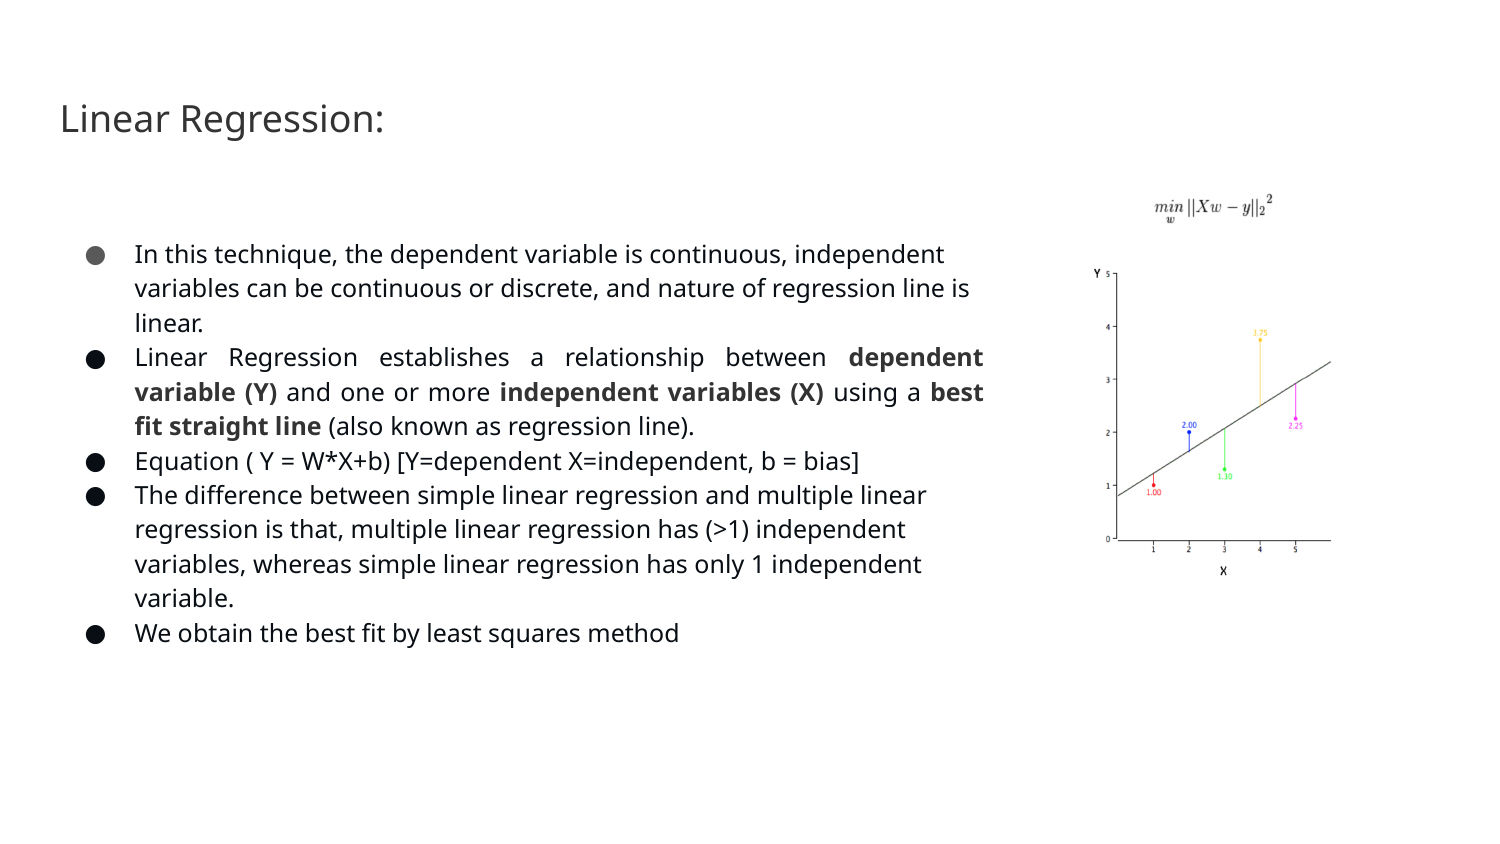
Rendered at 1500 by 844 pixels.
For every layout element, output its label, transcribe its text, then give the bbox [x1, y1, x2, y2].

subtitle Linear Regression: In this technique, the dependent variable is continuous, independent variables can be continuous or discrete, and nature of regression line is linear. Linear Regression establishes a relationship between dependent variable (Y) and one or more independent variables (X) using a best fit straight line (also known as regression line). Equation ( Y = W*X+b) [Y=dependent X=independent, b = bias] The difference between simple linear regression and multiple linear regression is that, multiple linear regression has (>1) independent variables, whereas simple linear regression has only 1 independent variable. We obtain the best fit by least squares method [44, 73, 999, 734]
picture [1004, 161, 1472, 596]
